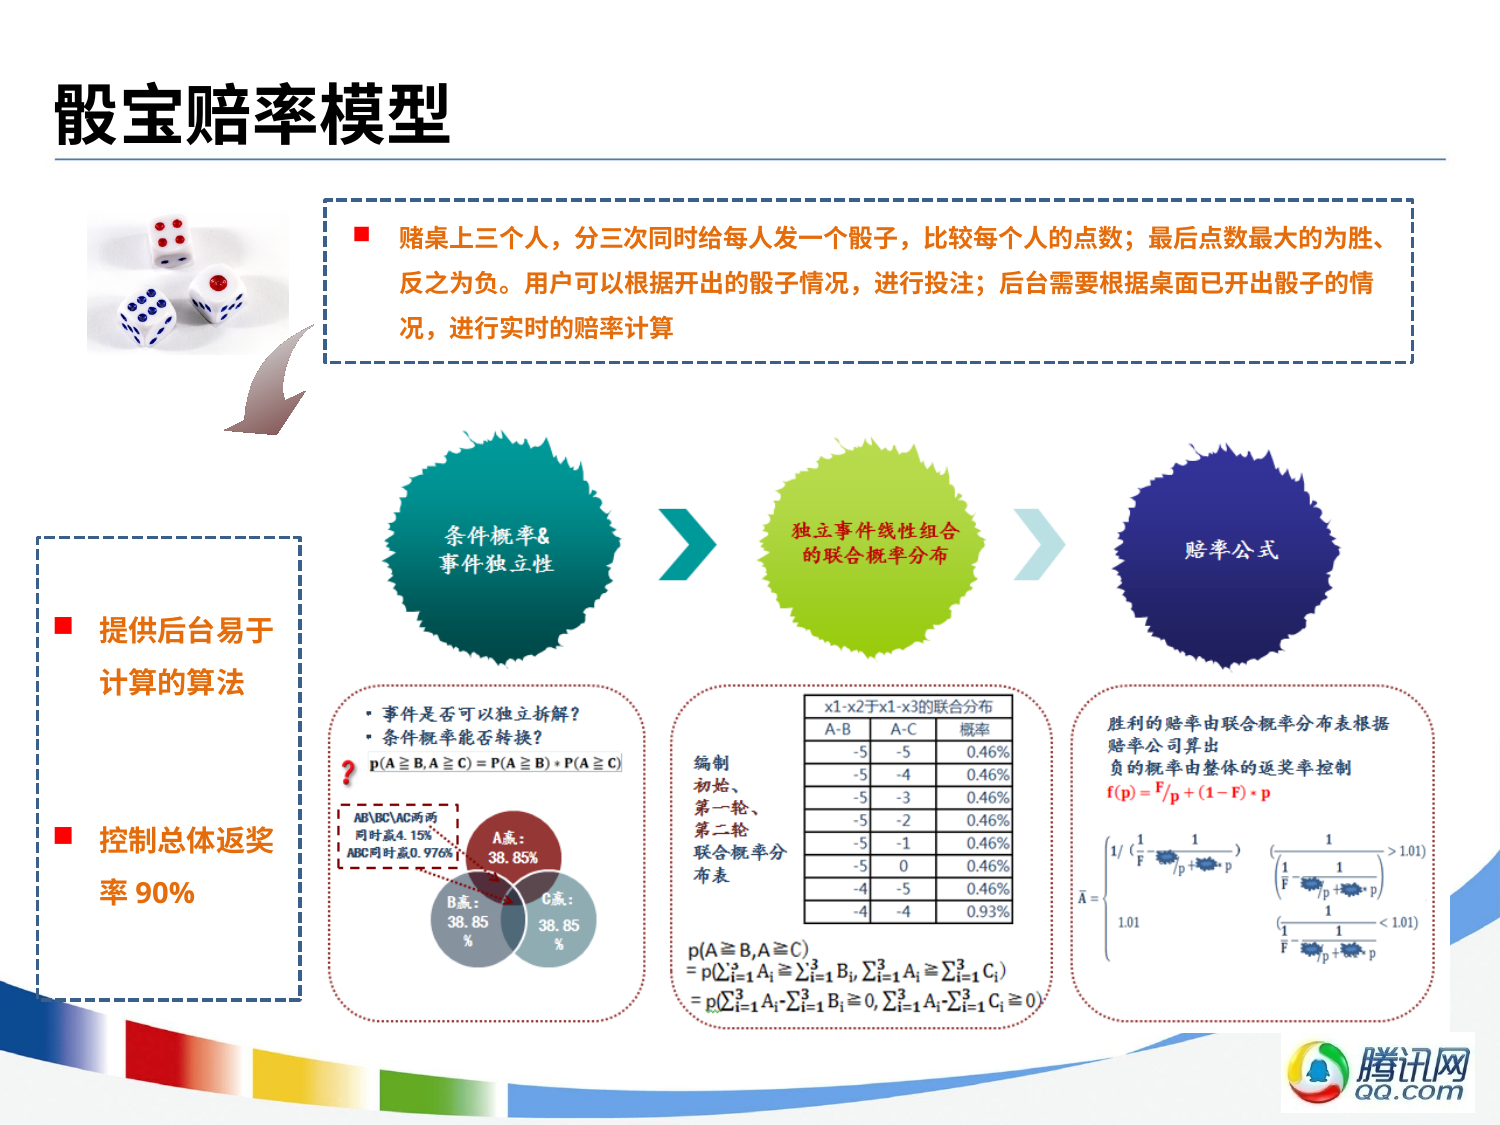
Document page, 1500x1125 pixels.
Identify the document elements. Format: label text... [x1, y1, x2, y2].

text_box [37, 537, 294, 1000]
text_box [224, 364, 306, 435]
text_box [324, 199, 1413, 363]
text_box [293, 324, 314, 349]
picture [0, 0, 1500, 1125]
title 骰宝赔率模型 [37, 74, 876, 151]
